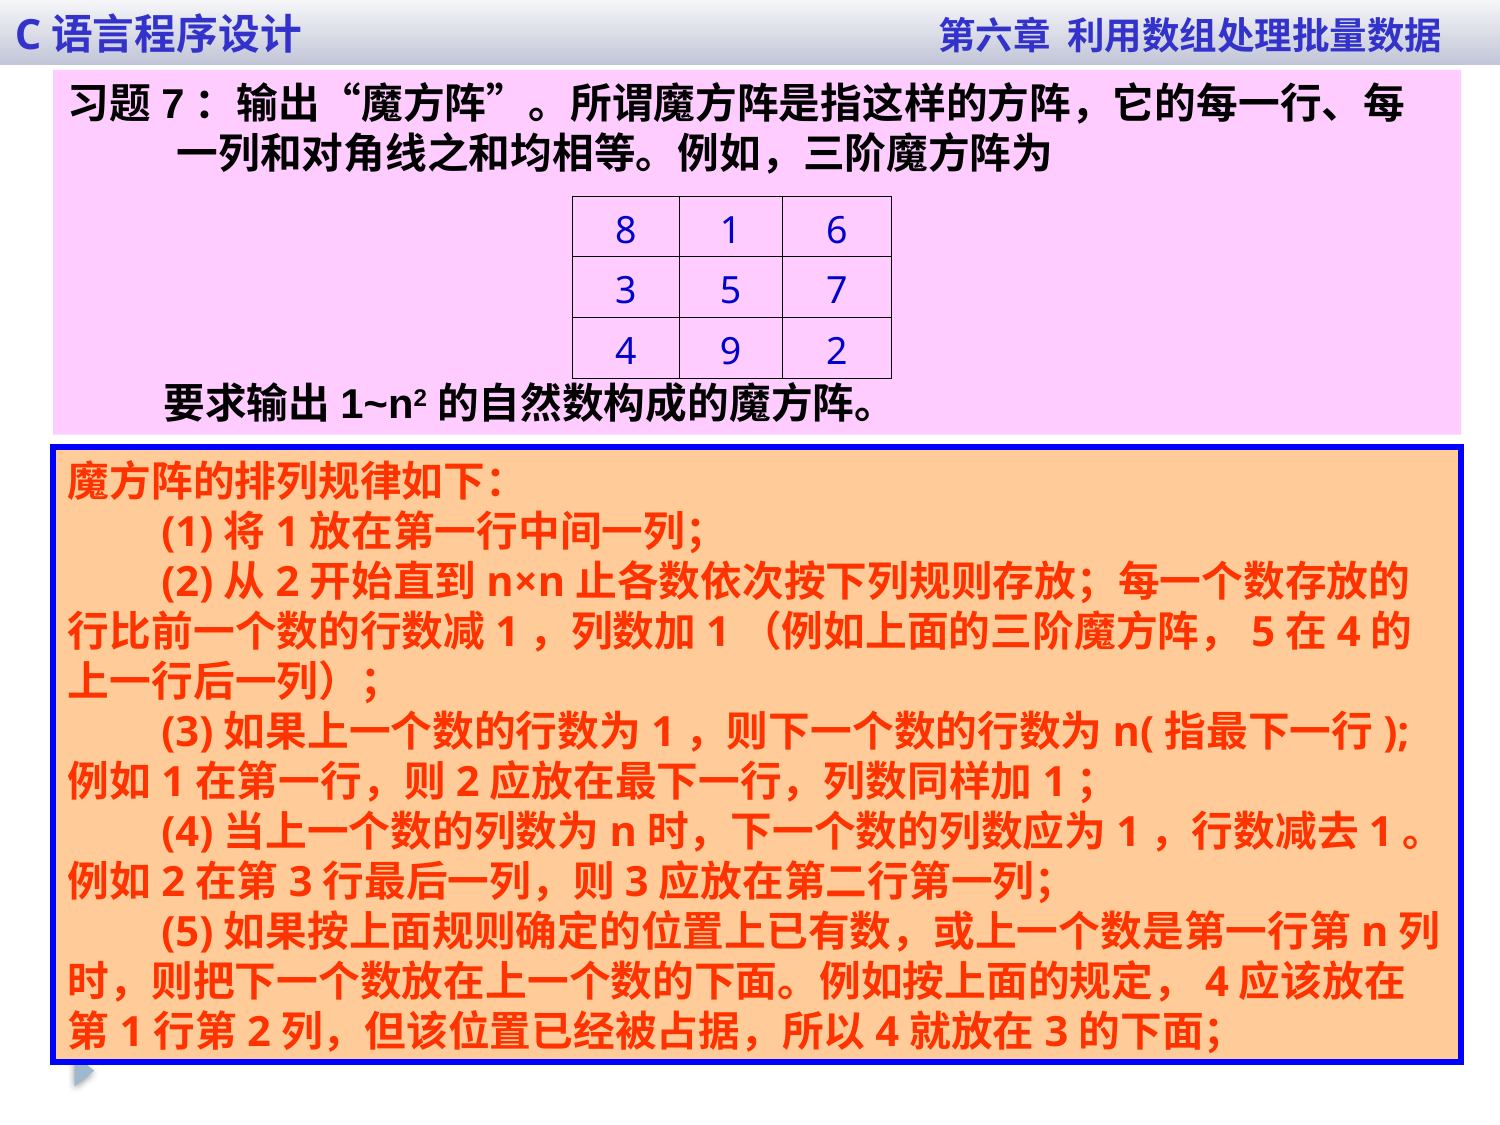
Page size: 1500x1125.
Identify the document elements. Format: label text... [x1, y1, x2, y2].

text_box 习题7：输出“魔方阵”。所谓魔方阵是指这样的方阵，它的每一行、每一列和对角线之和均相等。例如，三阶魔方阵为 要求输出1~n2的自然数构成的魔方阵。 [53, 69, 1462, 435]
table_cell 2 [783, 318, 891, 378]
table_header 6 [783, 197, 891, 256]
table_cell 9 [680, 318, 782, 378]
table_cell 3 [573, 257, 679, 317]
table_cell 5 [680, 257, 782, 317]
table_cell 4 [573, 318, 679, 378]
table_cell 7 [783, 257, 891, 317]
table_header 8 [573, 197, 679, 256]
table_header 1 [680, 197, 782, 256]
text_box C语言程序设计 第六章 利用数组处理批量数据 [0, 0, 1500, 65]
text_box 魔方阵的排列规律如下： (1)将1放在第一行中间一列； (2)从2开始直到n×n止各数依次按下列规则存放；每一个数存放的行比前一个数的行数减1，列数加1（例如上面的三阶魔方阵，5在4的上一行后一列）； (3)如果上一个数的行数为1，则下一个数的行数为n(指最下一行);例如1在第一行，则2应放在最下一行，列数同样加1； (4)当上一个数的列数为n时，下一个数的列数应为1，行数减去1。例如2在第3行最后一列，则3应放在第二行第一列； (5)如果按上面规则确定的位置上已有数，或上一个数是第一行第n列时，则把下一个数放在上一个数的下面。例如按上面的规定，4应该放在第1行第2列，但该位置已经被占据，所以4就放在3的下面； [53, 447, 1462, 1063]
